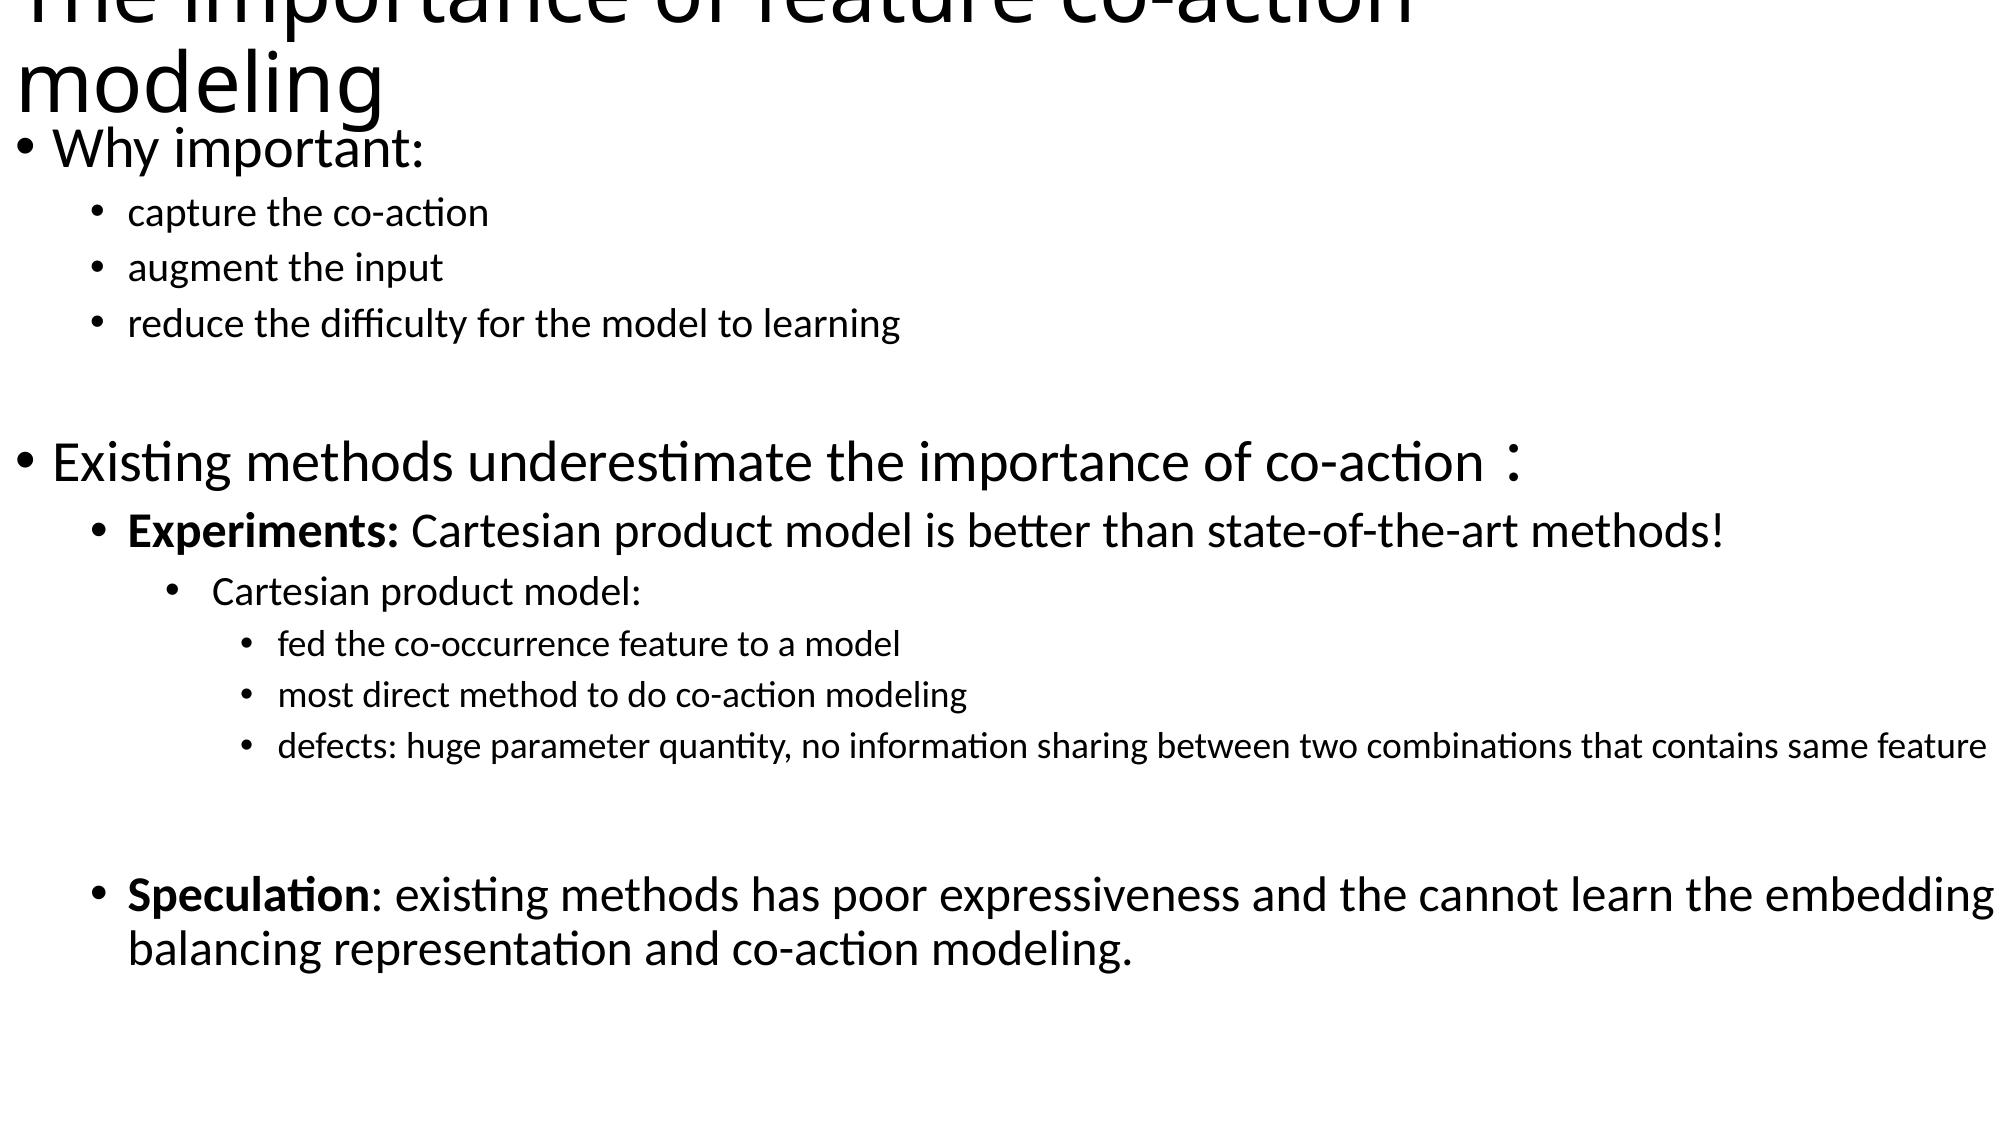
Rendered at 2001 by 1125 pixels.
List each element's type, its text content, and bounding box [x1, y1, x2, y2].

title The importance of feature co-action modeling [0, 0, 1725, 109]
list Why important: capture the co-action augment the input reduce the difficulty for the model to learning Existing methods underestimate the importance of co-action： Experiments: Cartesian product model is better than state-of-the-art methods! Cartesian product model: fed the co-occurrence feature to a model most direct method to do co-action modeling defects: huge parameter quantity, no information sharing between two combinations that contains same feature Speculation: existing methods has poor expressiveness and the cannot learn the embedding balancing representation and co-action modeling. [0, 109, 2000, 1057]
